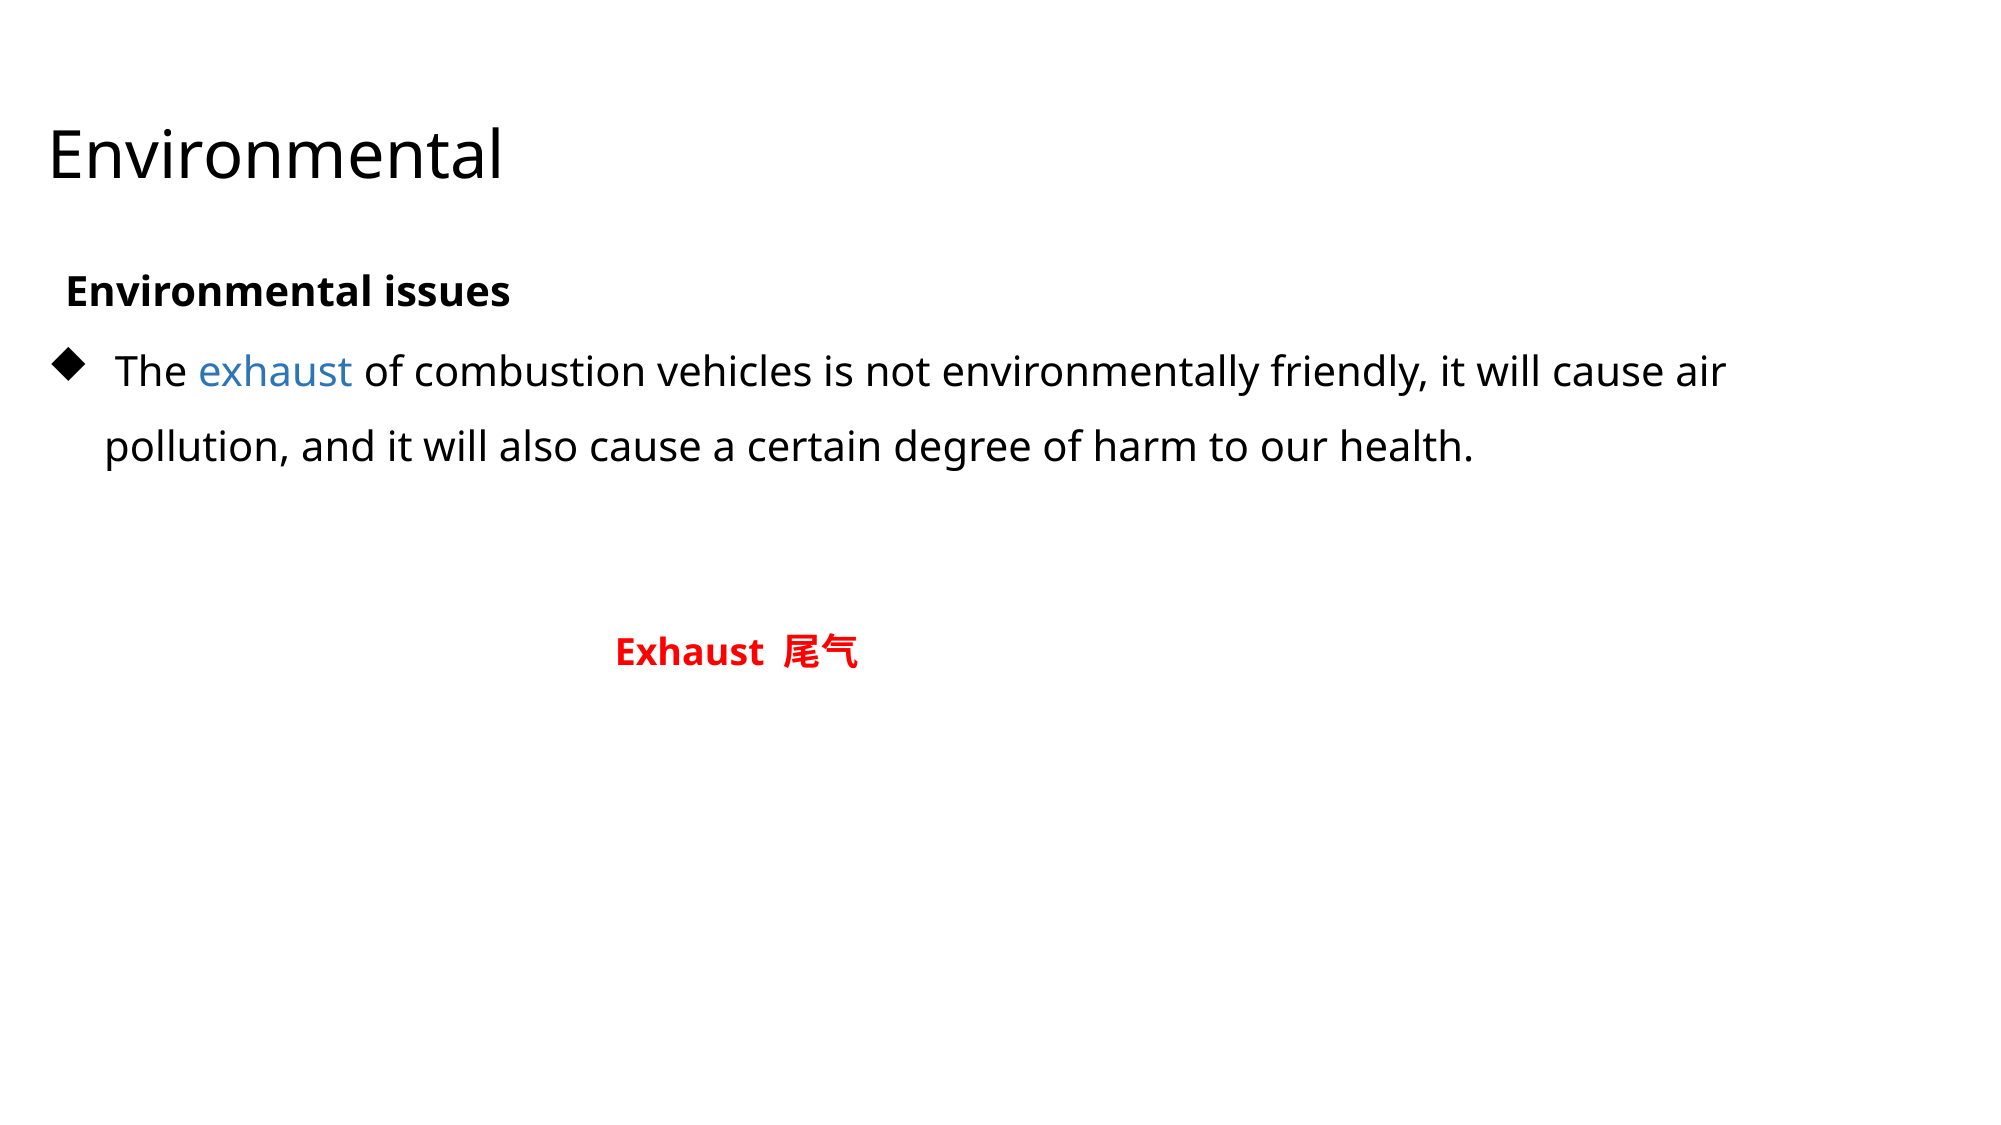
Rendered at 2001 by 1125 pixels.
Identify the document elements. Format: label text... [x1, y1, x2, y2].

text_box Environmental [47, 111, 1909, 192]
text_box Environmental issues The exhaust of combustion vehicles is not environmentally friendly, it will cause air pollution, and it will also cause a certain degree of harm to our health. [33, 192, 1830, 528]
text_box Exhaust 尾气 [600, 620, 1129, 681]
